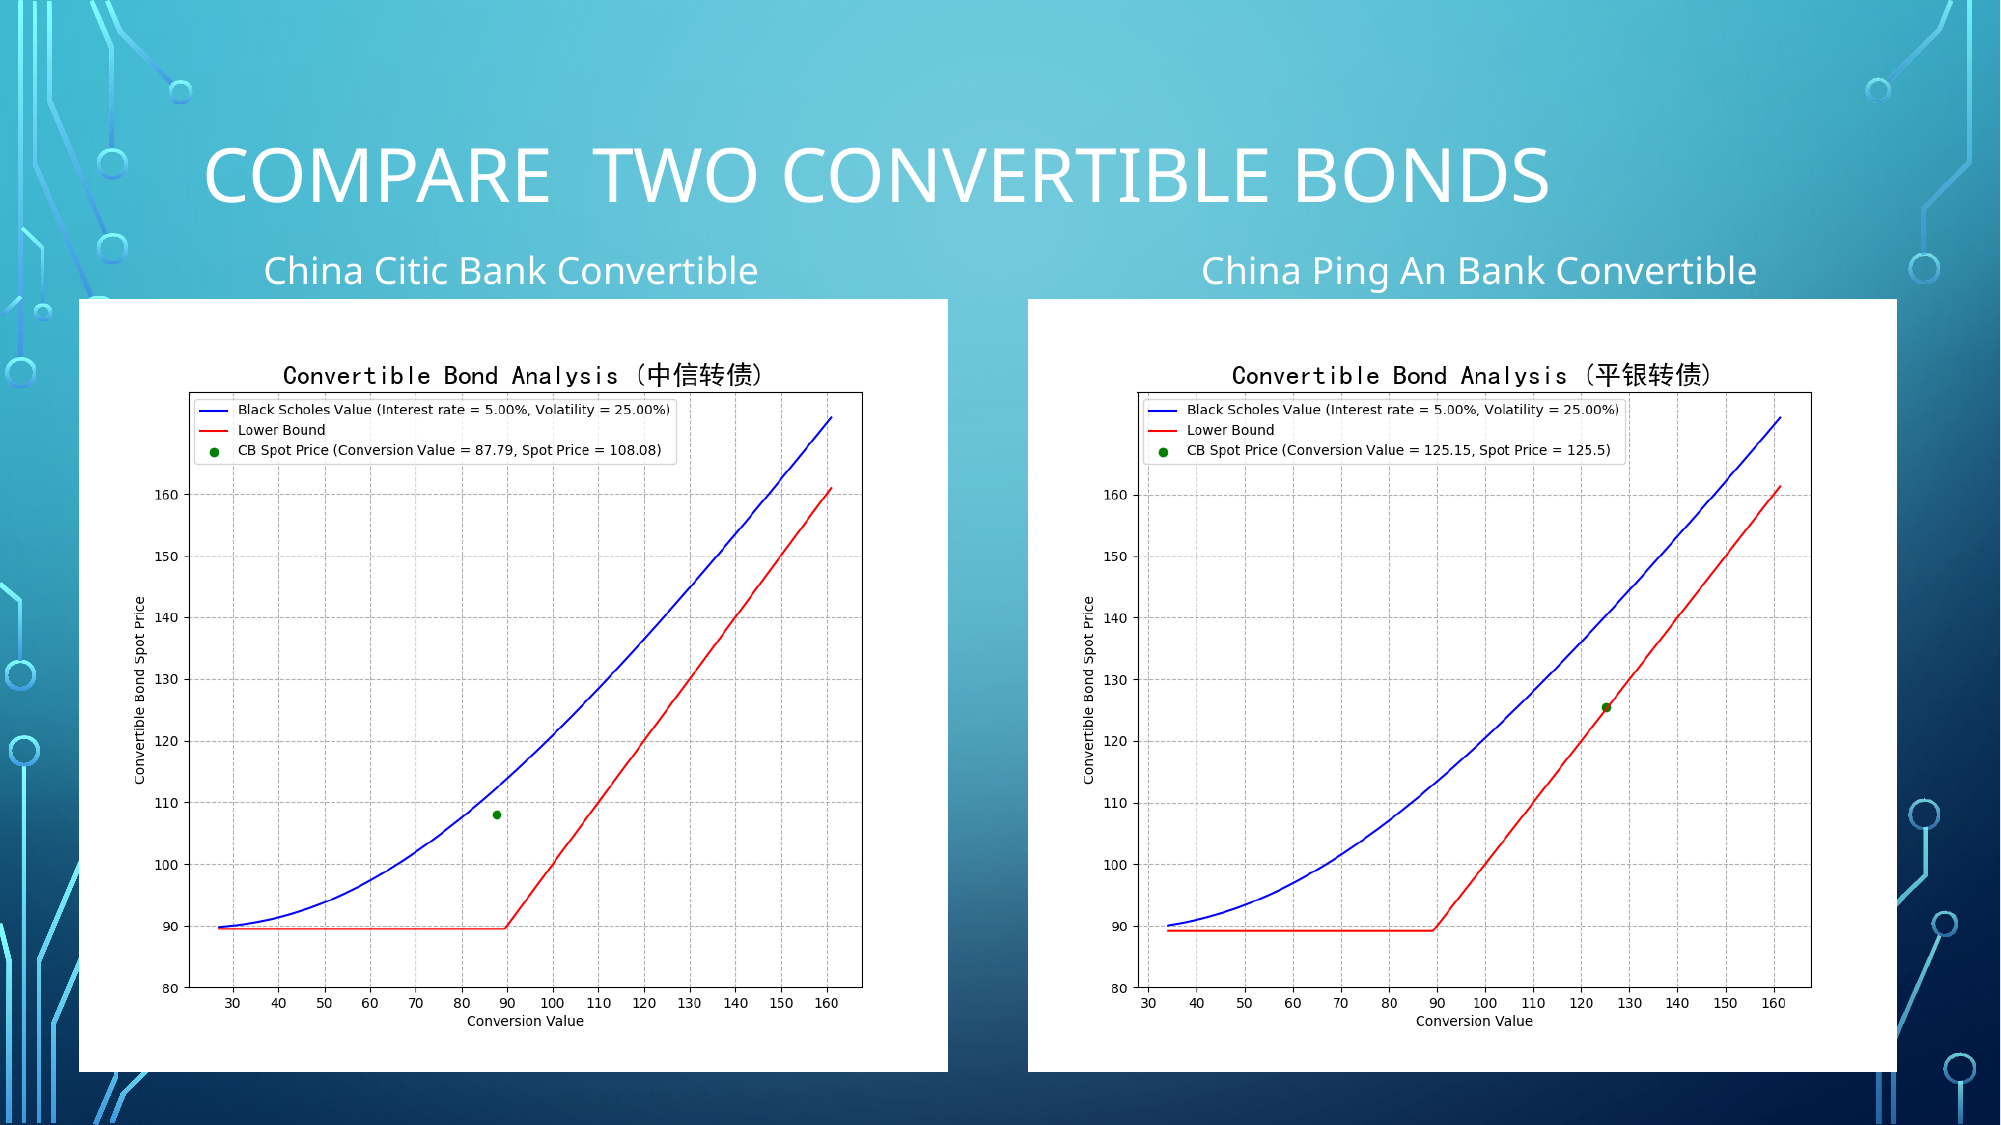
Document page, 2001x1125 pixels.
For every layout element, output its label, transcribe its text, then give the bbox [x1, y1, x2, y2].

picture [1028, 299, 1898, 1072]
title Compare two convertible bonds [187, 57, 1813, 300]
text_box China Citic Bank Convertible Bond [248, 239, 803, 299]
text_box China Ping An Bank Convertible Bond [1186, 239, 1786, 299]
picture [78, 299, 948, 1072]
